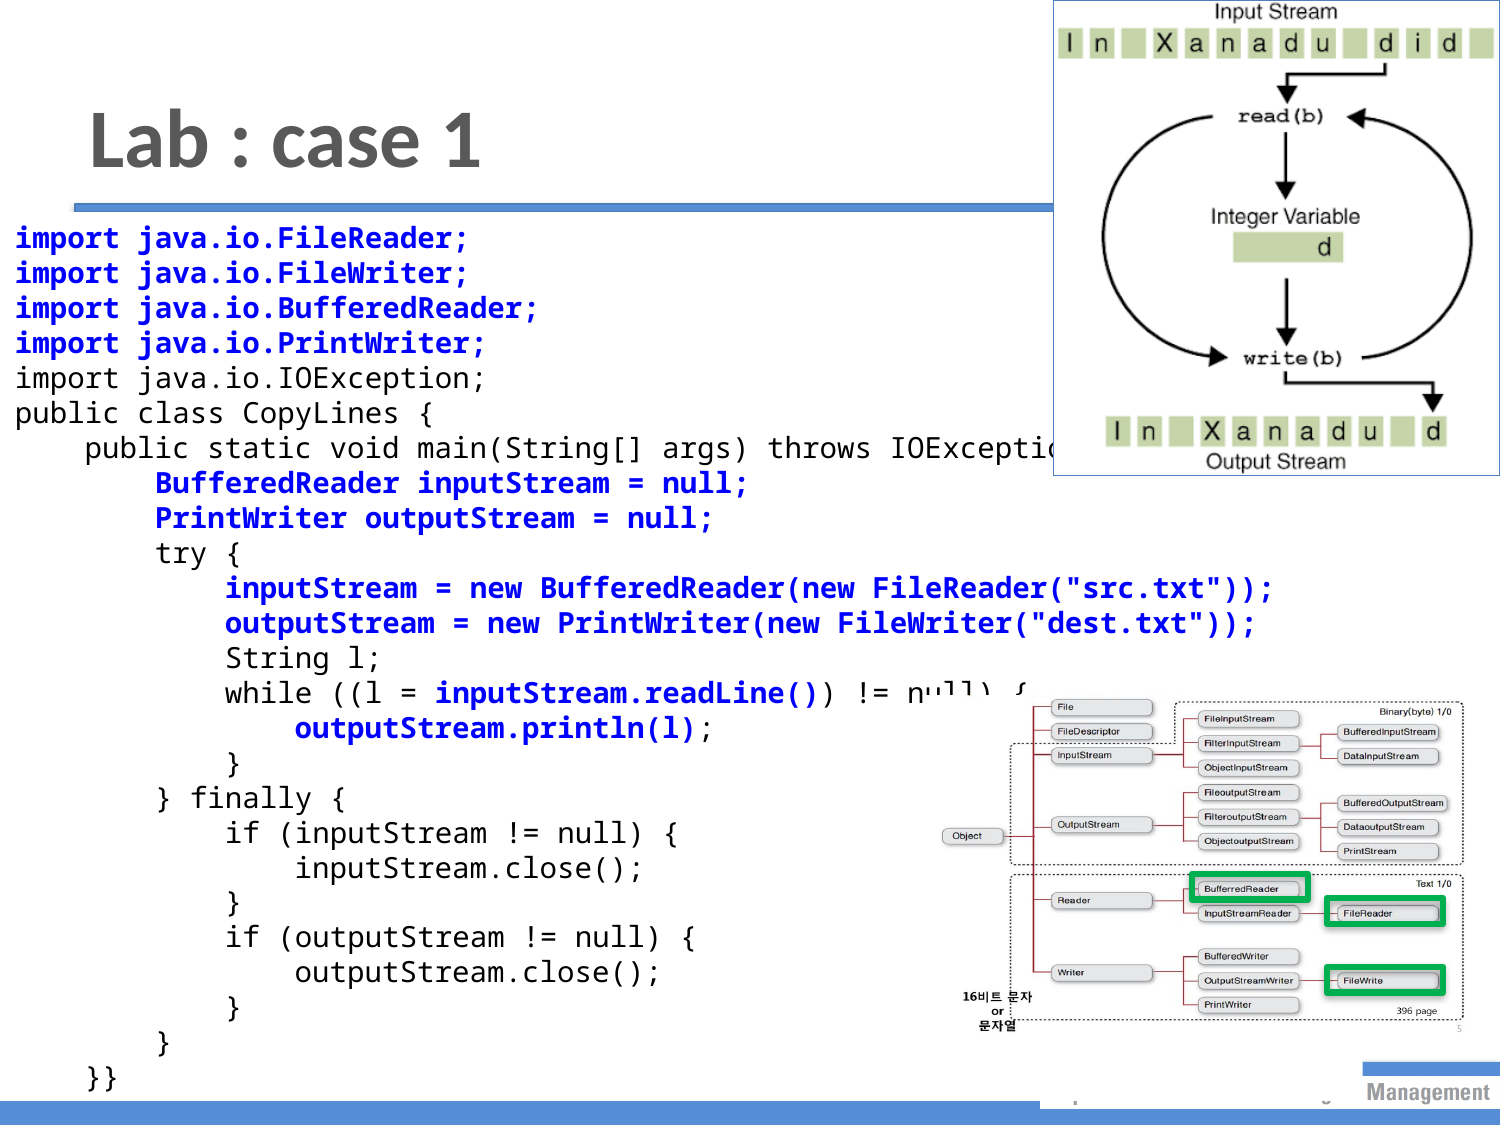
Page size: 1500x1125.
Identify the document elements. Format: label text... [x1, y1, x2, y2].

title Lab : case 1 [75, 76, 1048, 212]
text_box import java.io.FileReader; import java.io.FileWriter; import java.io.BufferedReader; import java.io.PrintWriter; import java.io.IOException; public class CopyLines { public static void main(String[] args) throws IOException { BufferedReader inputStream = null; PrintWriter outputStream = null; try { inputStream = new BufferedReader(new FileReader("src.txt")); outputStream = new PrintWriter(new FileWriter("dest.txt")); String l; while ((l = inputStream.readLine()) != null) { outputStream.println(l); } } finally { if (inputStream != null) { inputStream.close(); } if (outputStream != null) { outputStream.close(); } } }} [0, 212, 1363, 1101]
picture [1040, 1076, 1500, 1109]
picture [924, 695, 1476, 1033]
picture [1053, 0, 1500, 476]
